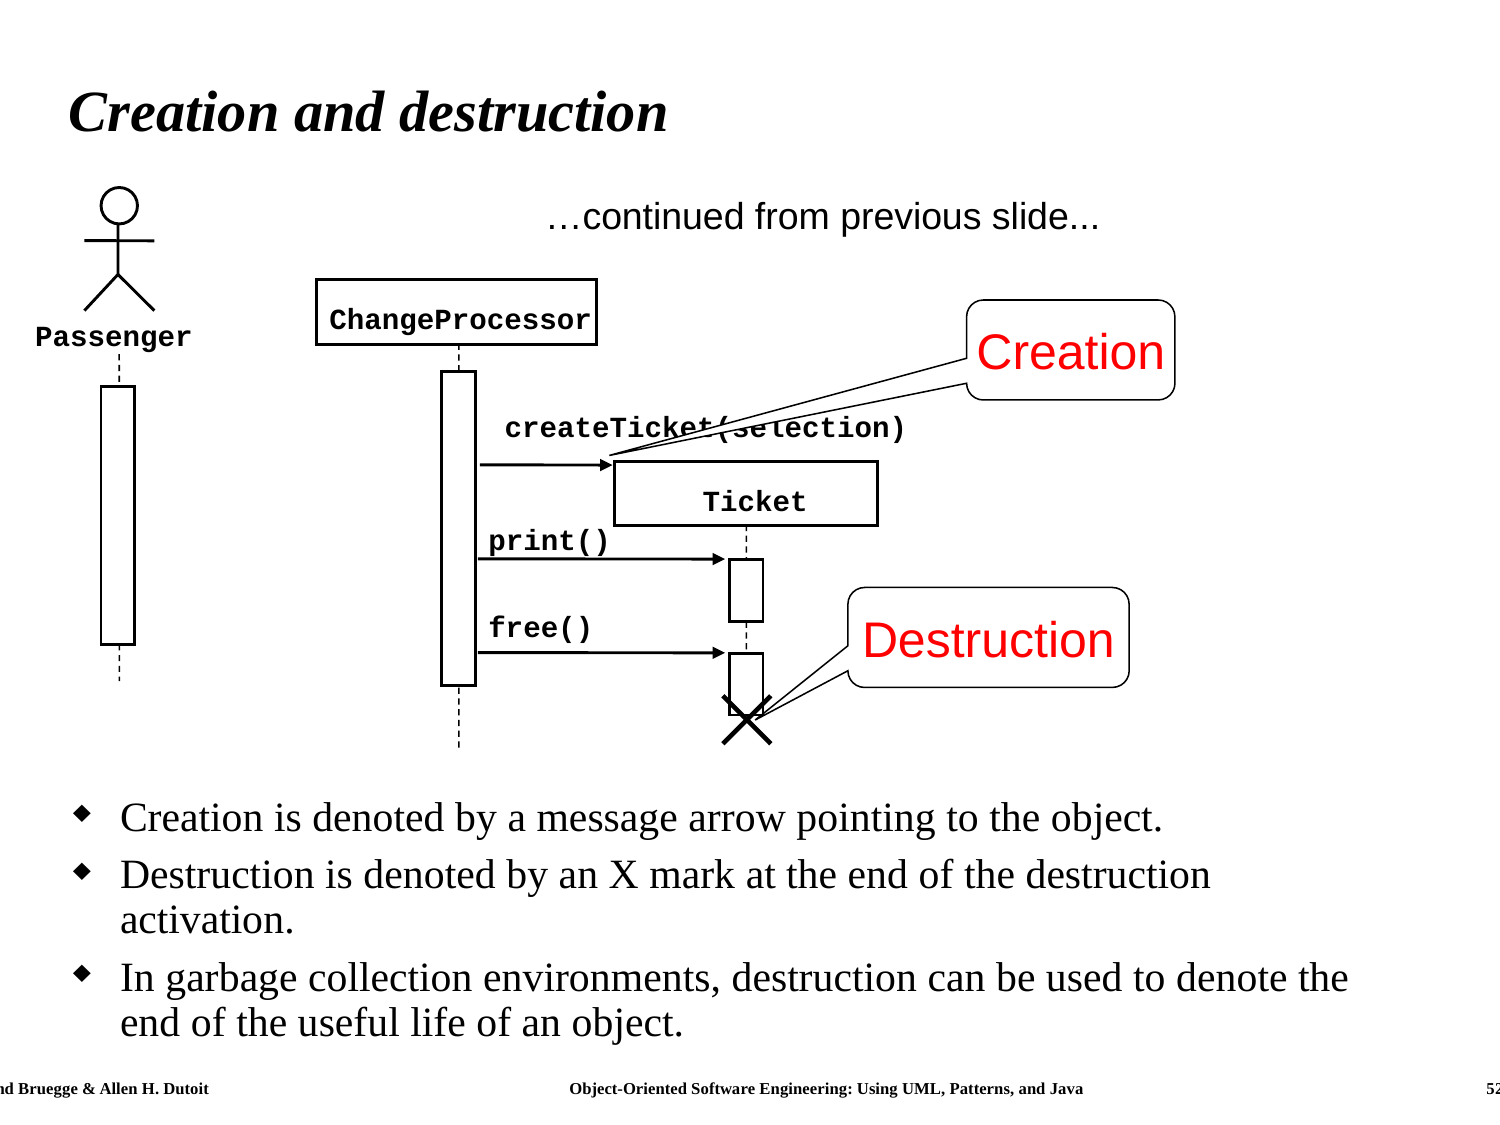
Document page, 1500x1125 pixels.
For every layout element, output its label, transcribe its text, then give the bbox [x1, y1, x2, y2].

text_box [477, 521, 764, 622]
text_box Creation [783, 299, 1175, 408]
text_box [101, 386, 135, 645]
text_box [477, 622, 764, 716]
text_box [479, 408, 907, 717]
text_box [722, 695, 771, 744]
text_box [316, 279, 597, 345]
title Creation and destruction [54, 50, 1440, 175]
list Creation is denoted by a message arrow pointing to the object. Destruction is denoted by an X mark at the end of the destruction activation. In garbage collection environments, destruction can be used to denote the end of the useful life of an object. [58, 788, 1413, 1020]
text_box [35, 187, 193, 353]
text_box …continued from previous slide... [356, 184, 1289, 245]
text_box [441, 371, 476, 686]
text_box Destruction [907, 587, 1130, 688]
text_box ChangeProcessor [329, 300, 592, 336]
